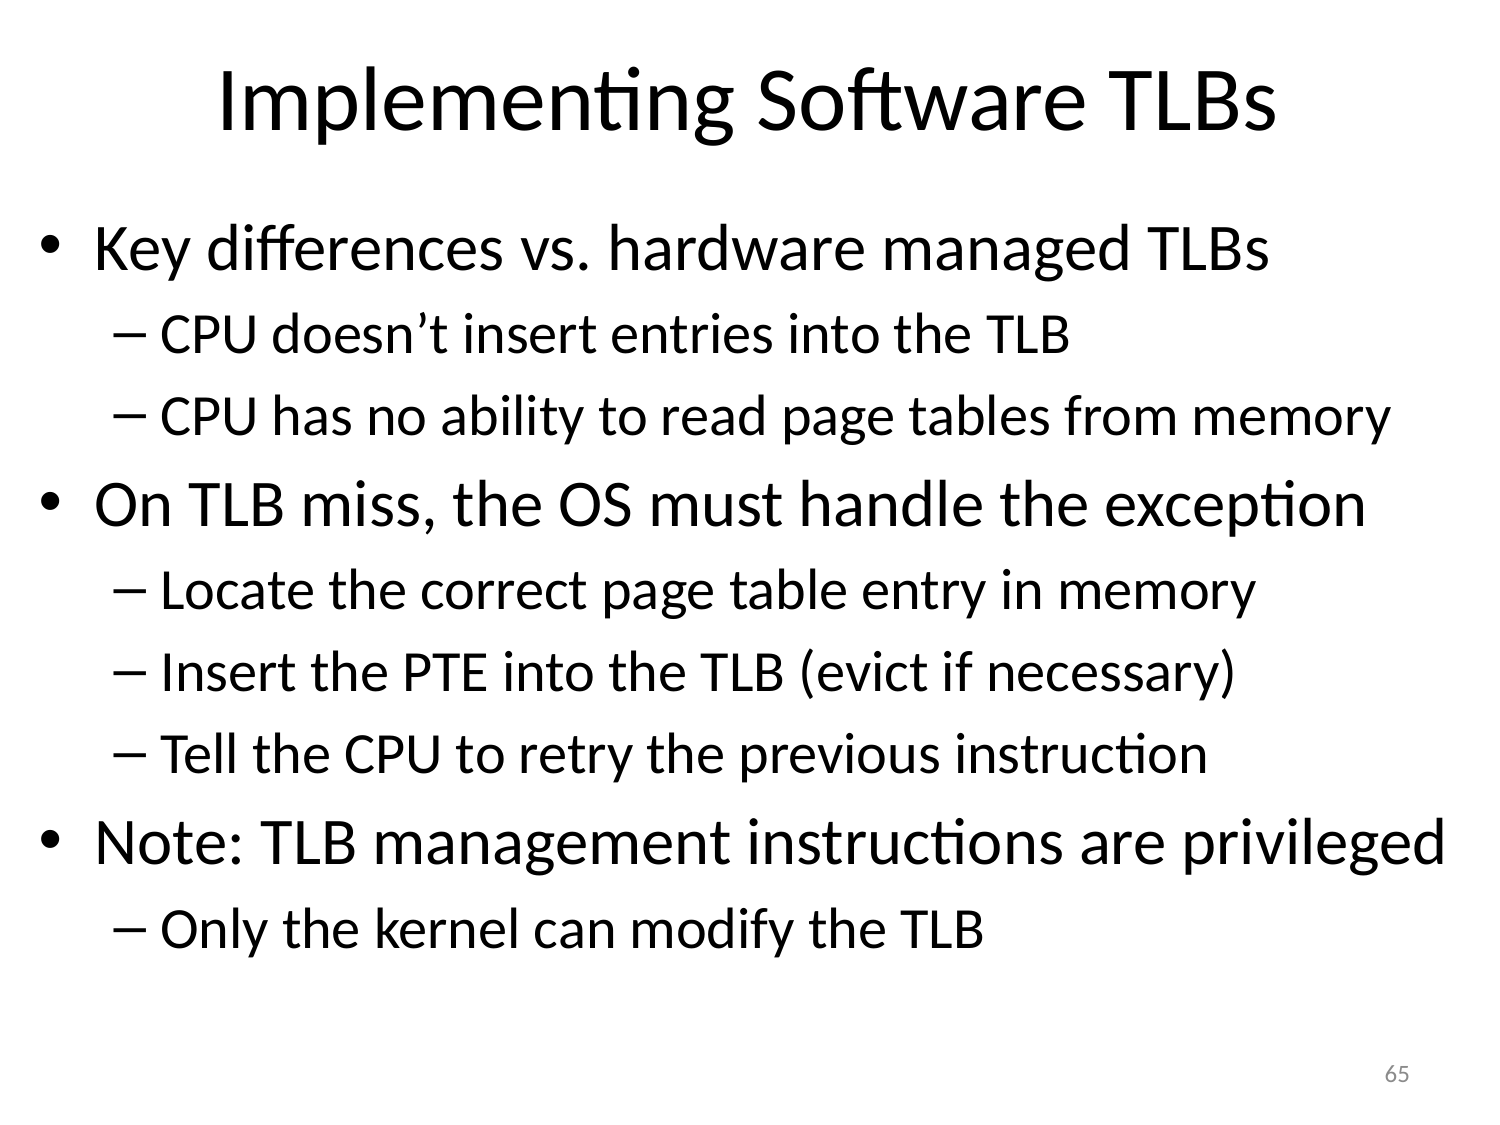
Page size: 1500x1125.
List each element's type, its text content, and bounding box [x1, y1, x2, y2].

title Implementing Software TLBs [7, 0, 1488, 188]
list Key differences vs. hardware managed TLBs CPU doesn’t insert entries into the TLB CPU has no ability to read page tables from memory On TLB miss, the OS must handle the exception Locate the correct page table entry in memory Insert the PTE into the TLB (evict if necessary) Tell the CPU to retry the previous instruction Note: TLB management instructions are privileged Only the kernel can modify the TLB [23, 195, 1468, 1040]
slide_number 65 [1074, 1042, 1425, 1103]
